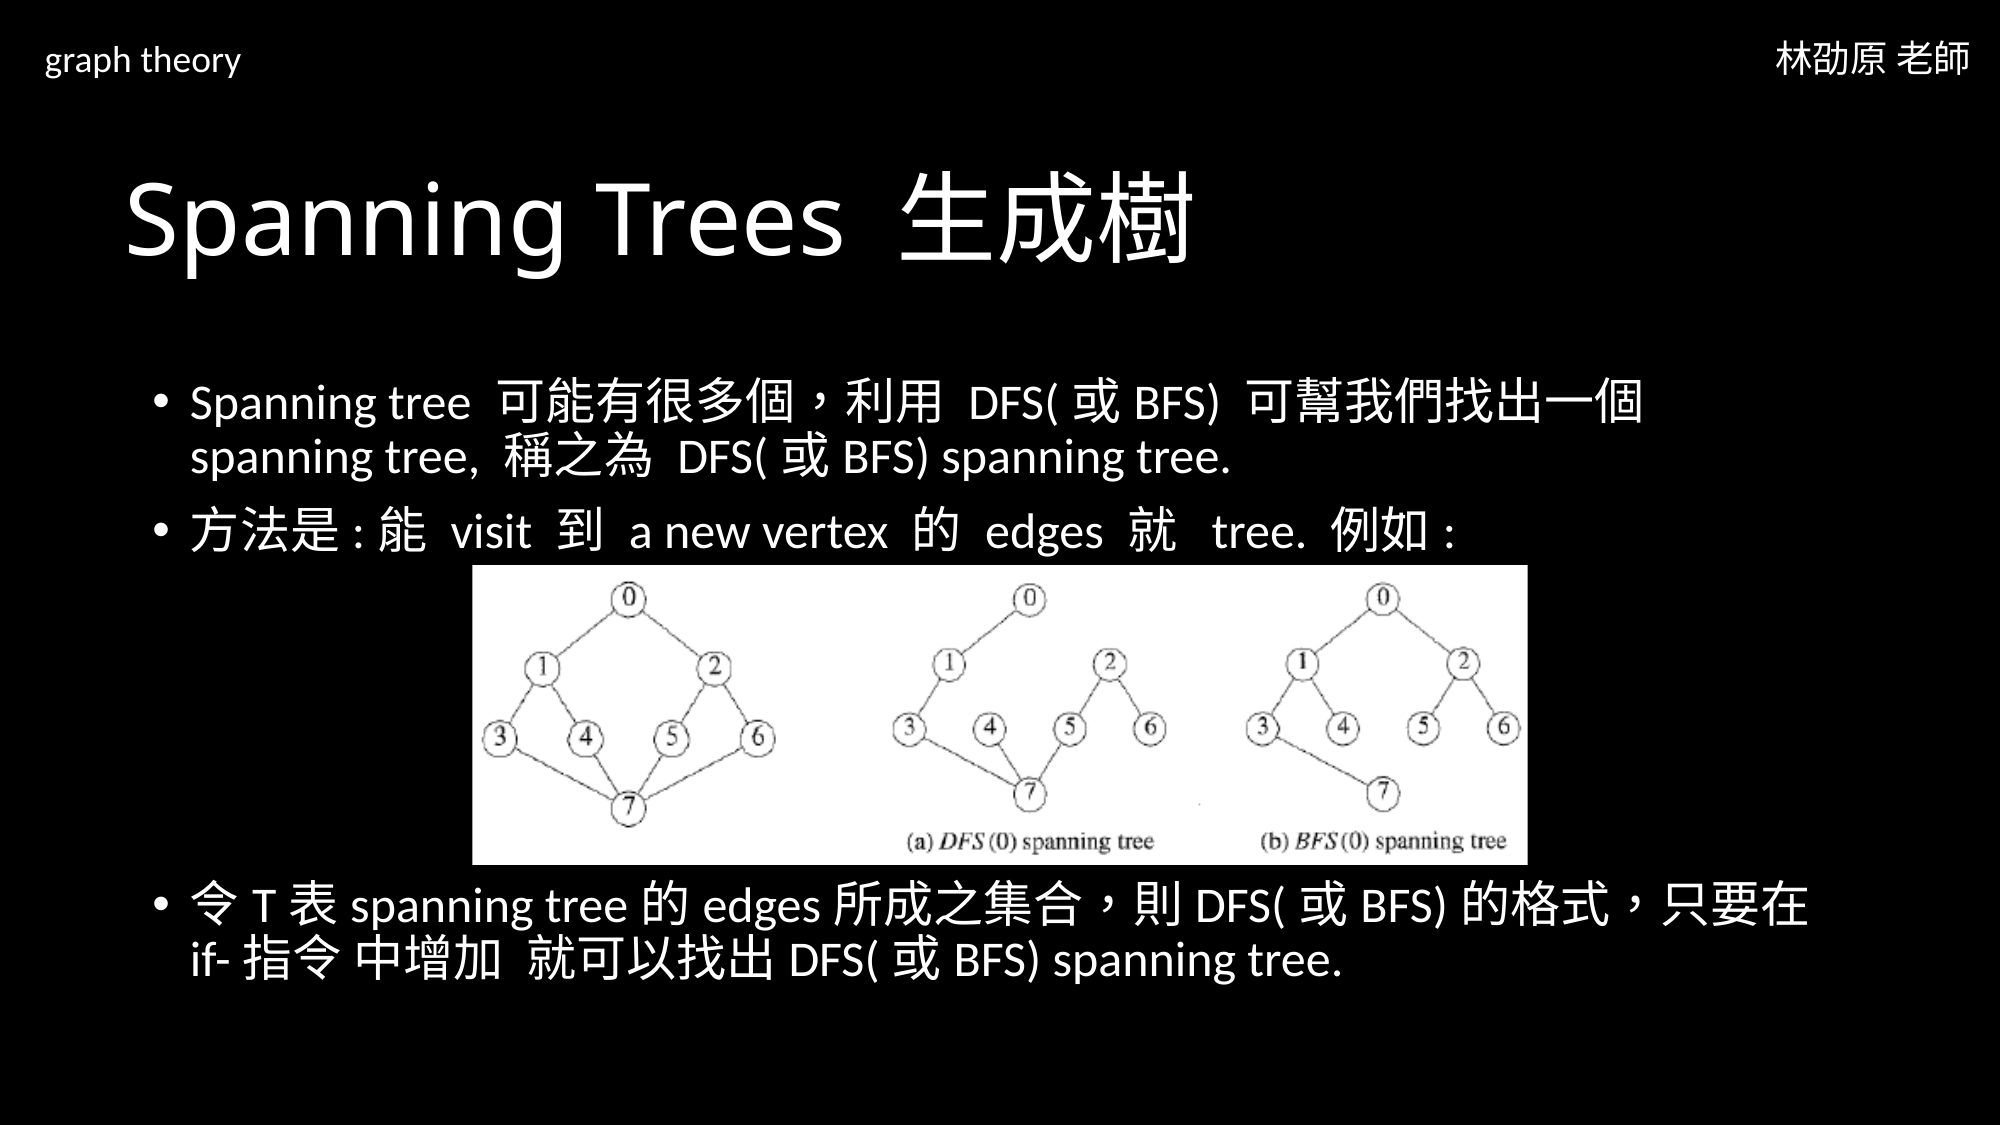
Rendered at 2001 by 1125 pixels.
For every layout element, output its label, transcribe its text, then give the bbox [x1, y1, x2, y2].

picture [472, 565, 1528, 865]
title Spanning Trees 生成樹 [109, 114, 1905, 333]
text_box graph theory [29, 27, 257, 87]
text_box 林劭原 老師 [1760, 27, 1987, 87]
